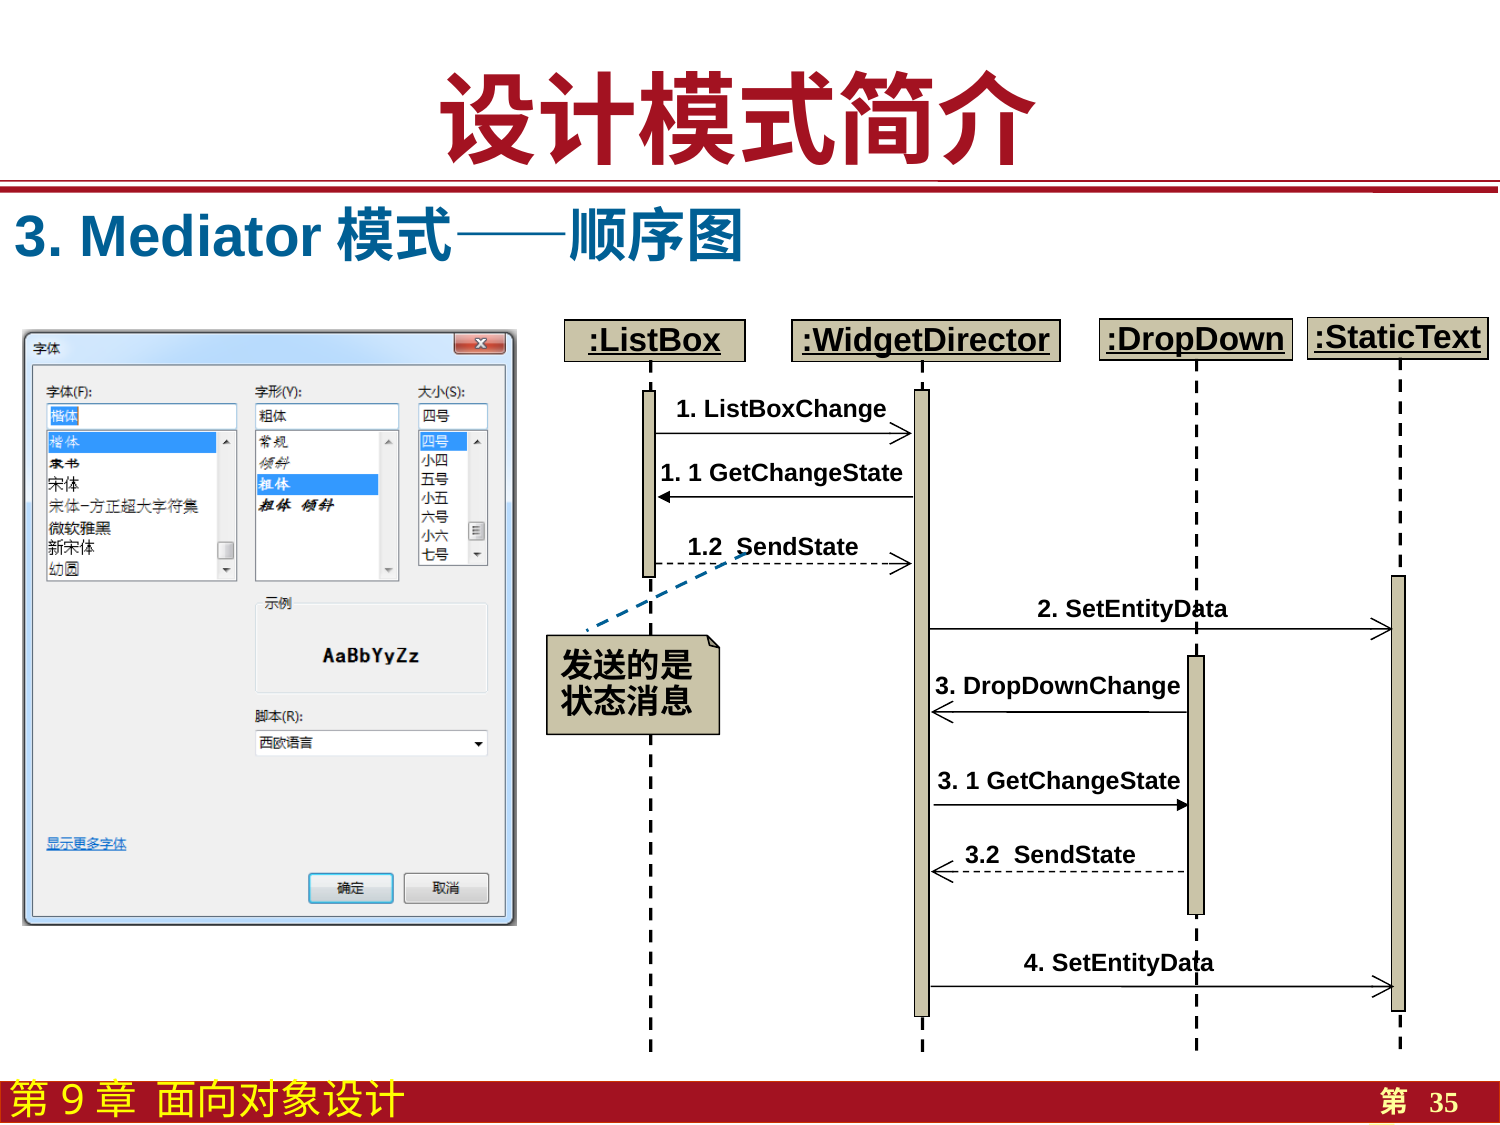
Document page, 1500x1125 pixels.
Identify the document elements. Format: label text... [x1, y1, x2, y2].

text_box [933, 803, 1190, 812]
text_box [930, 708, 1187, 724]
text_box 3. Mediator模式——顺序图 [0, 199, 1044, 277]
text_box :StaticText [1307, 317, 1489, 359]
picture [22, 329, 517, 926]
text_box :ListBox [564, 320, 745, 362]
text_box 设计模式简介 [242, 49, 1233, 185]
text_box 1. ListBoxChange [661, 388, 903, 430]
text_box [930, 861, 954, 883]
text_box :DropDown [1099, 318, 1293, 361]
text_box 3. 1 GetChangeState [923, 760, 1197, 803]
text_box [1391, 575, 1405, 1011]
text_box 2. SetEntityData [1022, 588, 1243, 631]
text_box 发送的是 状态消息 [546, 635, 720, 735]
text_box 1. 1 GetChangeState [645, 452, 919, 495]
text_box 3. DropDownChange [920, 665, 1197, 708]
text_box [656, 428, 912, 445]
text_box 1.2 SendState [672, 526, 874, 568]
text_box [914, 389, 930, 1017]
text_box [1243, 617, 1393, 641]
text_box [1188, 656, 1205, 915]
text_box [642, 391, 655, 578]
text_box [930, 975, 1395, 998]
text_box [889, 552, 912, 575]
text_box 4. SetEntityData [1009, 942, 1230, 985]
text_box [657, 495, 914, 504]
text_box :WidgetDirector [792, 320, 1060, 362]
text_box 3.2 SendState [950, 834, 1152, 876]
